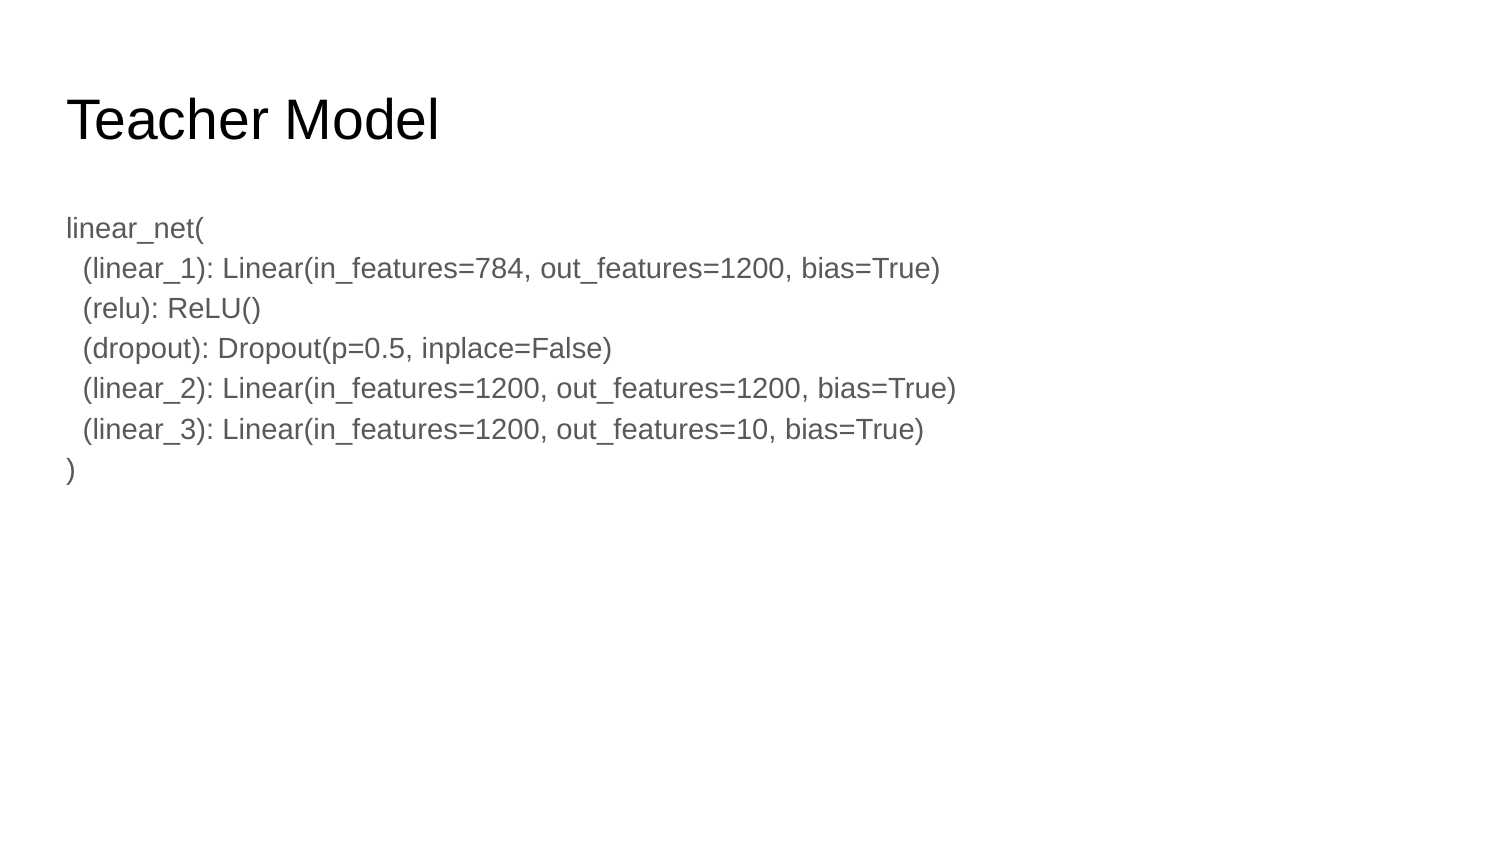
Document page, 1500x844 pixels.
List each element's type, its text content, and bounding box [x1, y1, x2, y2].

list linear_net( (linear_1): Linear(in_features=784, out_features=1200, bias=True) (relu): ReLU() (dropout): Dropout(p=0.5, inplace=False) (linear_2): Linear(in_features=1200, out_features=1200, bias=True) (linear_3): Linear(in_features=1200, out_features=10, bias=True) ) [51, 189, 1449, 750]
title Teacher Model [51, 72, 1449, 167]
